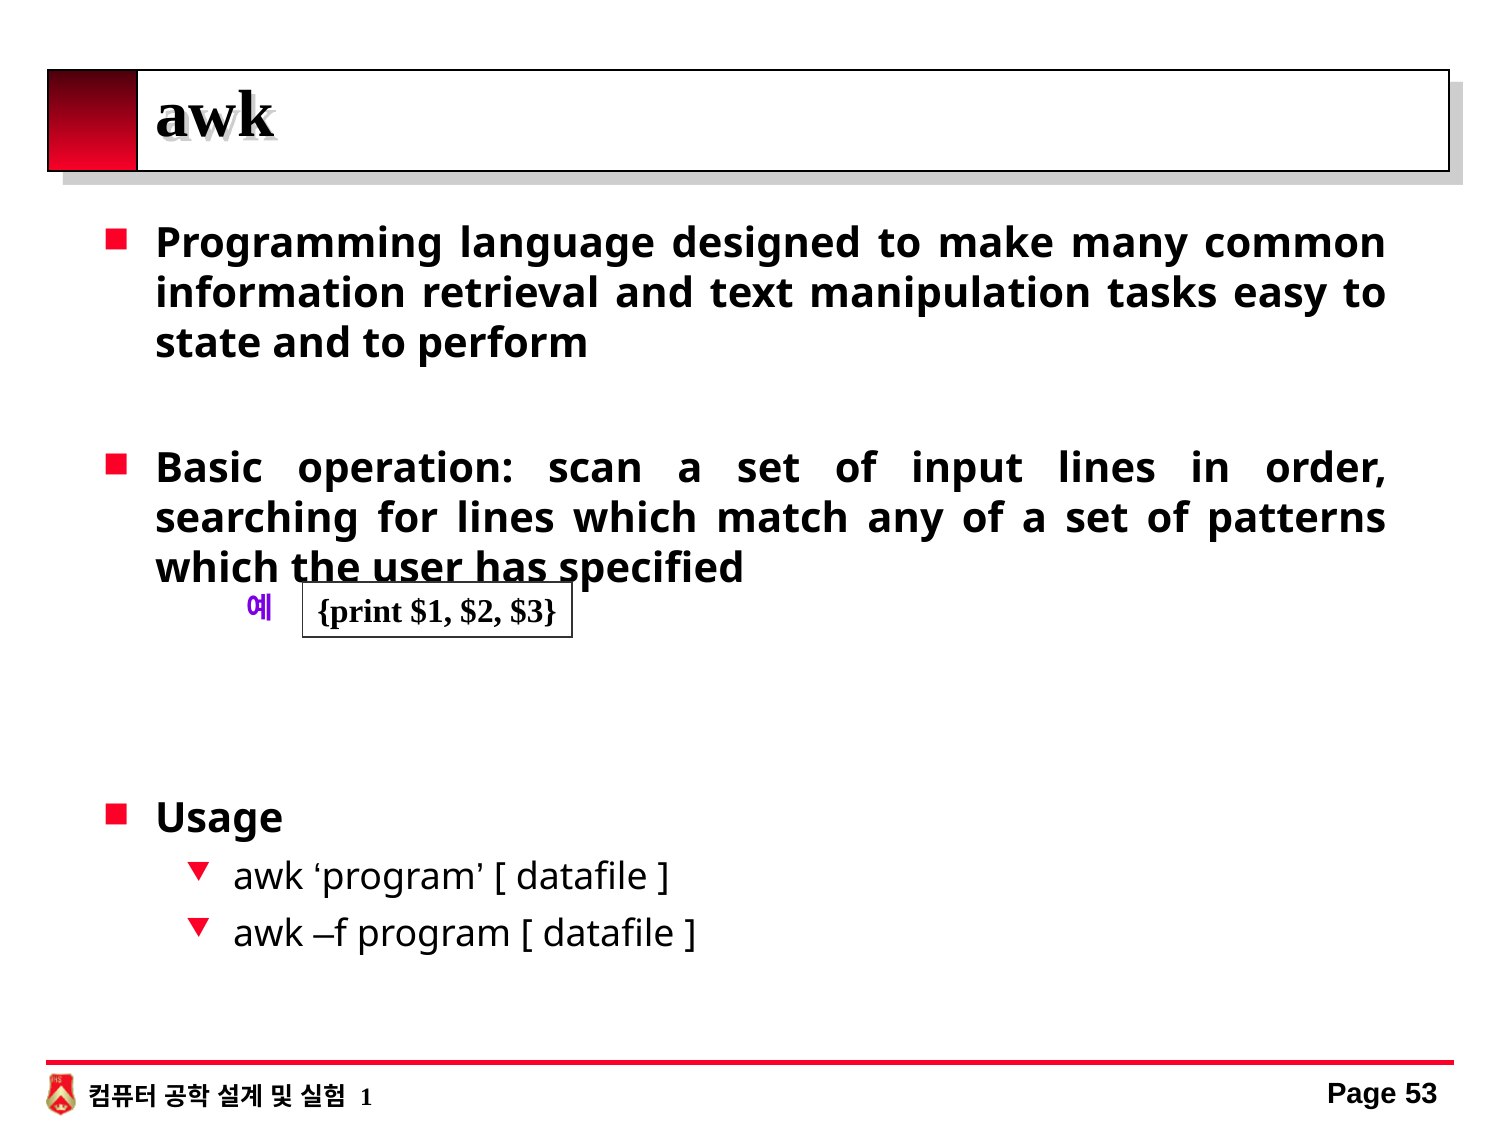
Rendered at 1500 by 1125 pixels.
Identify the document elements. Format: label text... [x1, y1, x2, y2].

slide_number Page 53 [1301, 1066, 1464, 1117]
picture [44, 1068, 80, 1119]
text_box {print $1, $2, $3} [302, 582, 573, 637]
title awk [140, 49, 1407, 185]
text_box 예 [231, 582, 289, 632]
list Programming language designed to make many common information retrieval and text manipulation tasks easy to state and to perform Basic operation: scan a set of input lines in order, searching for lines which match any of a set of patterns which the user has specified Usage awk ‘program’ [ datafile ] awk –f program [ datafile ] [92, 207, 1403, 988]
